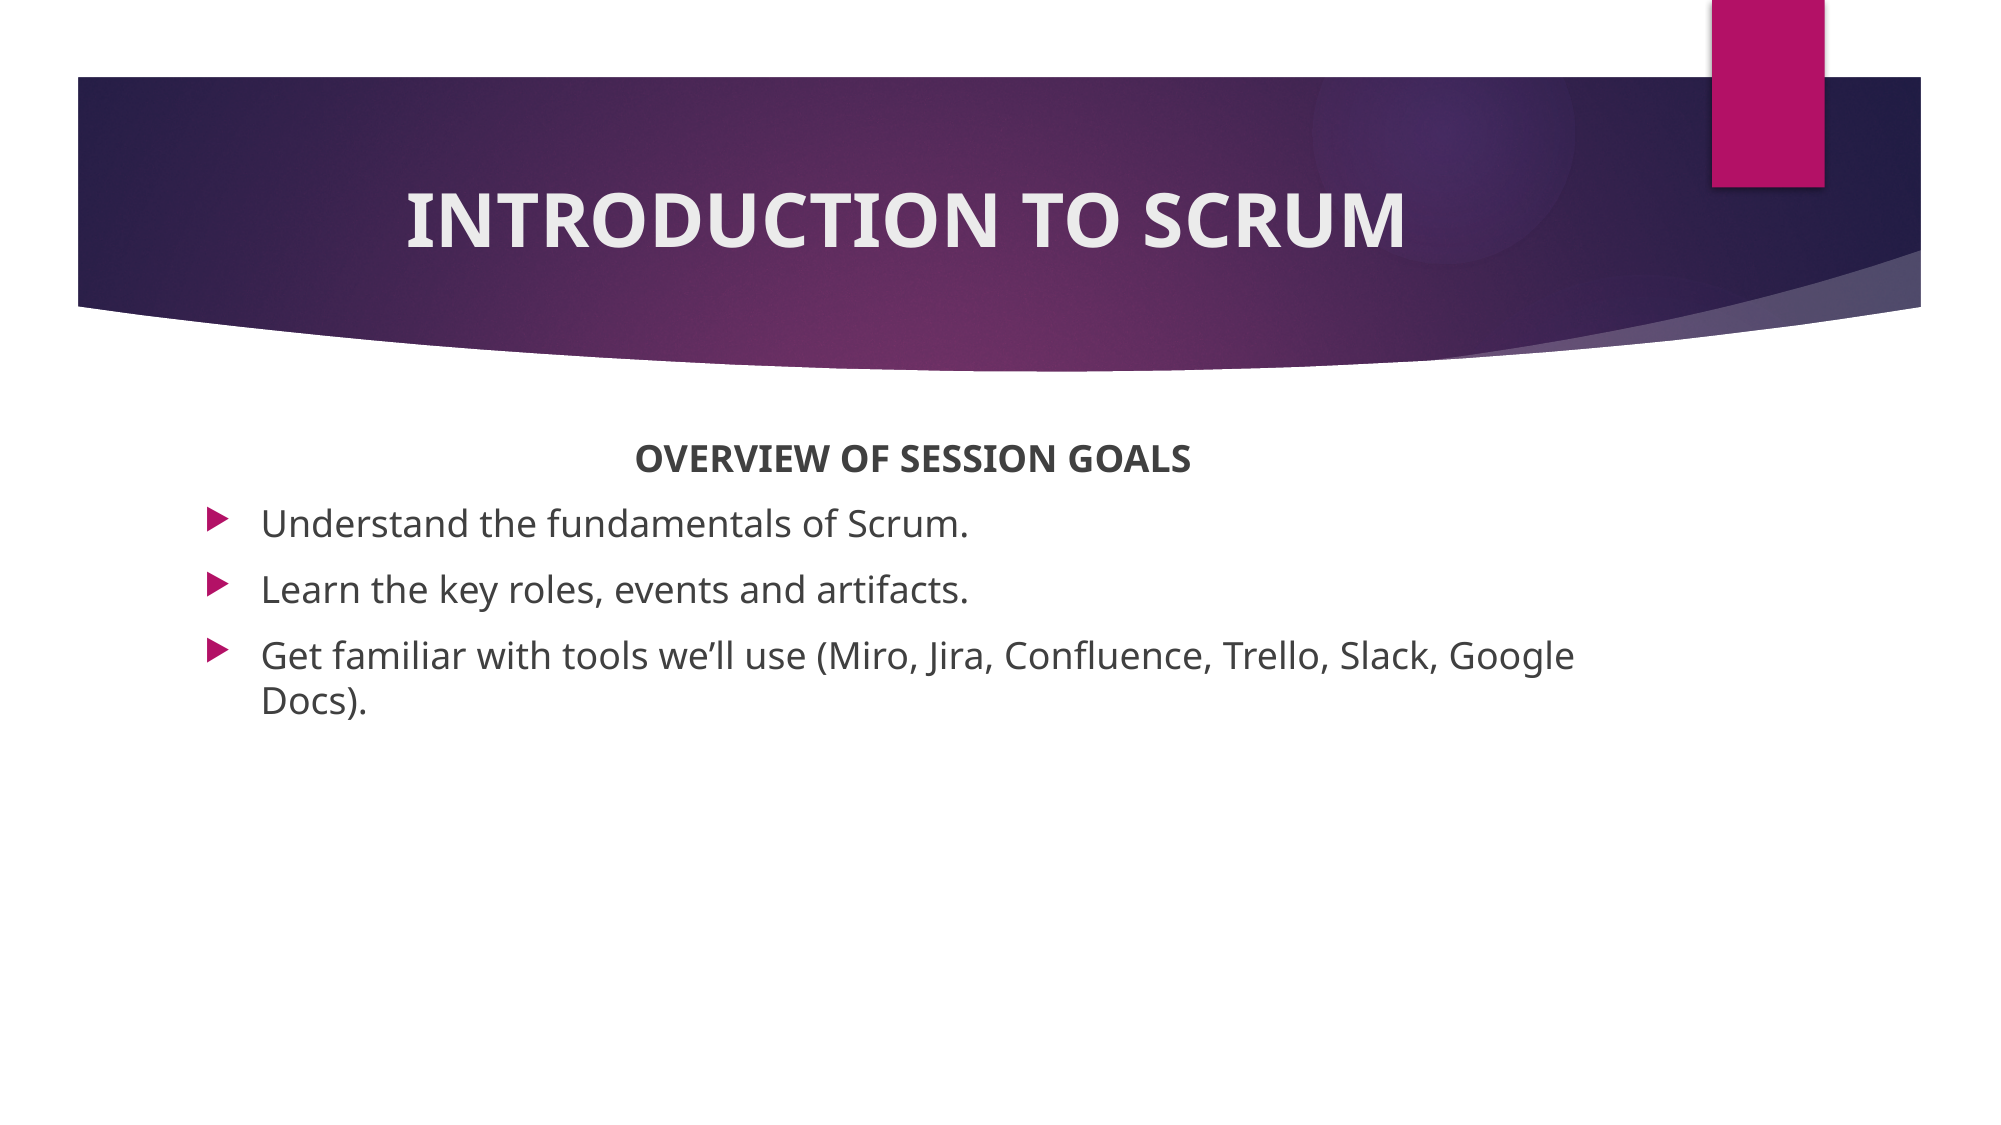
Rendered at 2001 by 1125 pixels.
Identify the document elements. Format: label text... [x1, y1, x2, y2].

title INTRODUCTION TO SCRUM [189, 159, 1627, 276]
list OVERVIEW OF SESSION GOALS Understand the fundamentals of Scrum. Learn the key roles, events and artifacts. Get familiar with tools we’ll use (Miro, Jira, Confluence, Trello, Slack, Google Docs). [189, 427, 1638, 988]
